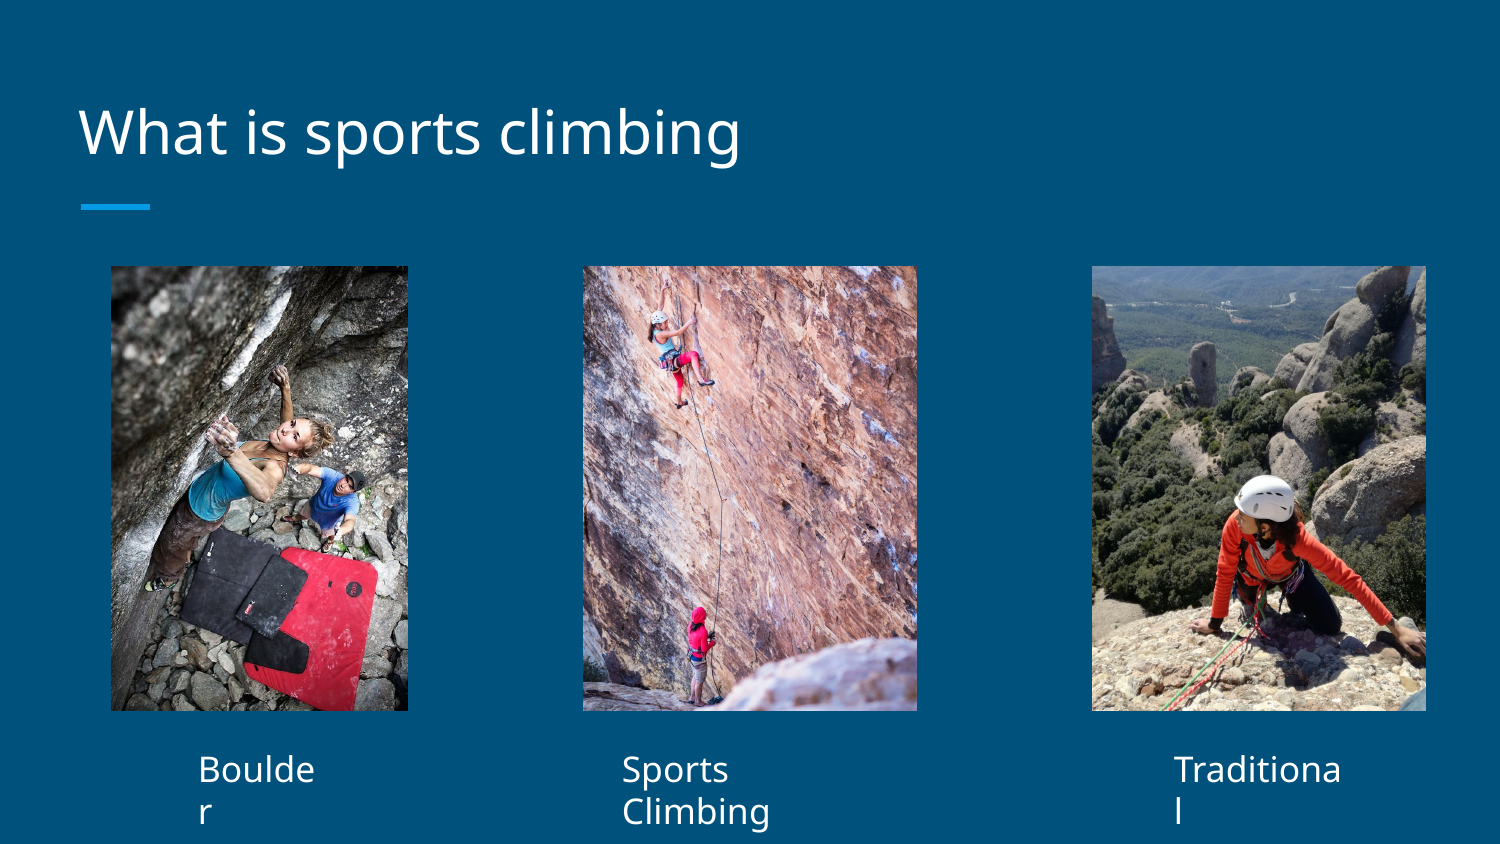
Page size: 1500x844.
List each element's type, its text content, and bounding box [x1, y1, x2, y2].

text_box Traditional [1159, 731, 1359, 844]
picture [584, 267, 916, 710]
picture [112, 267, 407, 710]
picture [1093, 267, 1425, 710]
text_box Sports Climbing [606, 731, 894, 844]
title What is sports climbing [63, 75, 1437, 188]
text_box Boulder [182, 731, 337, 844]
